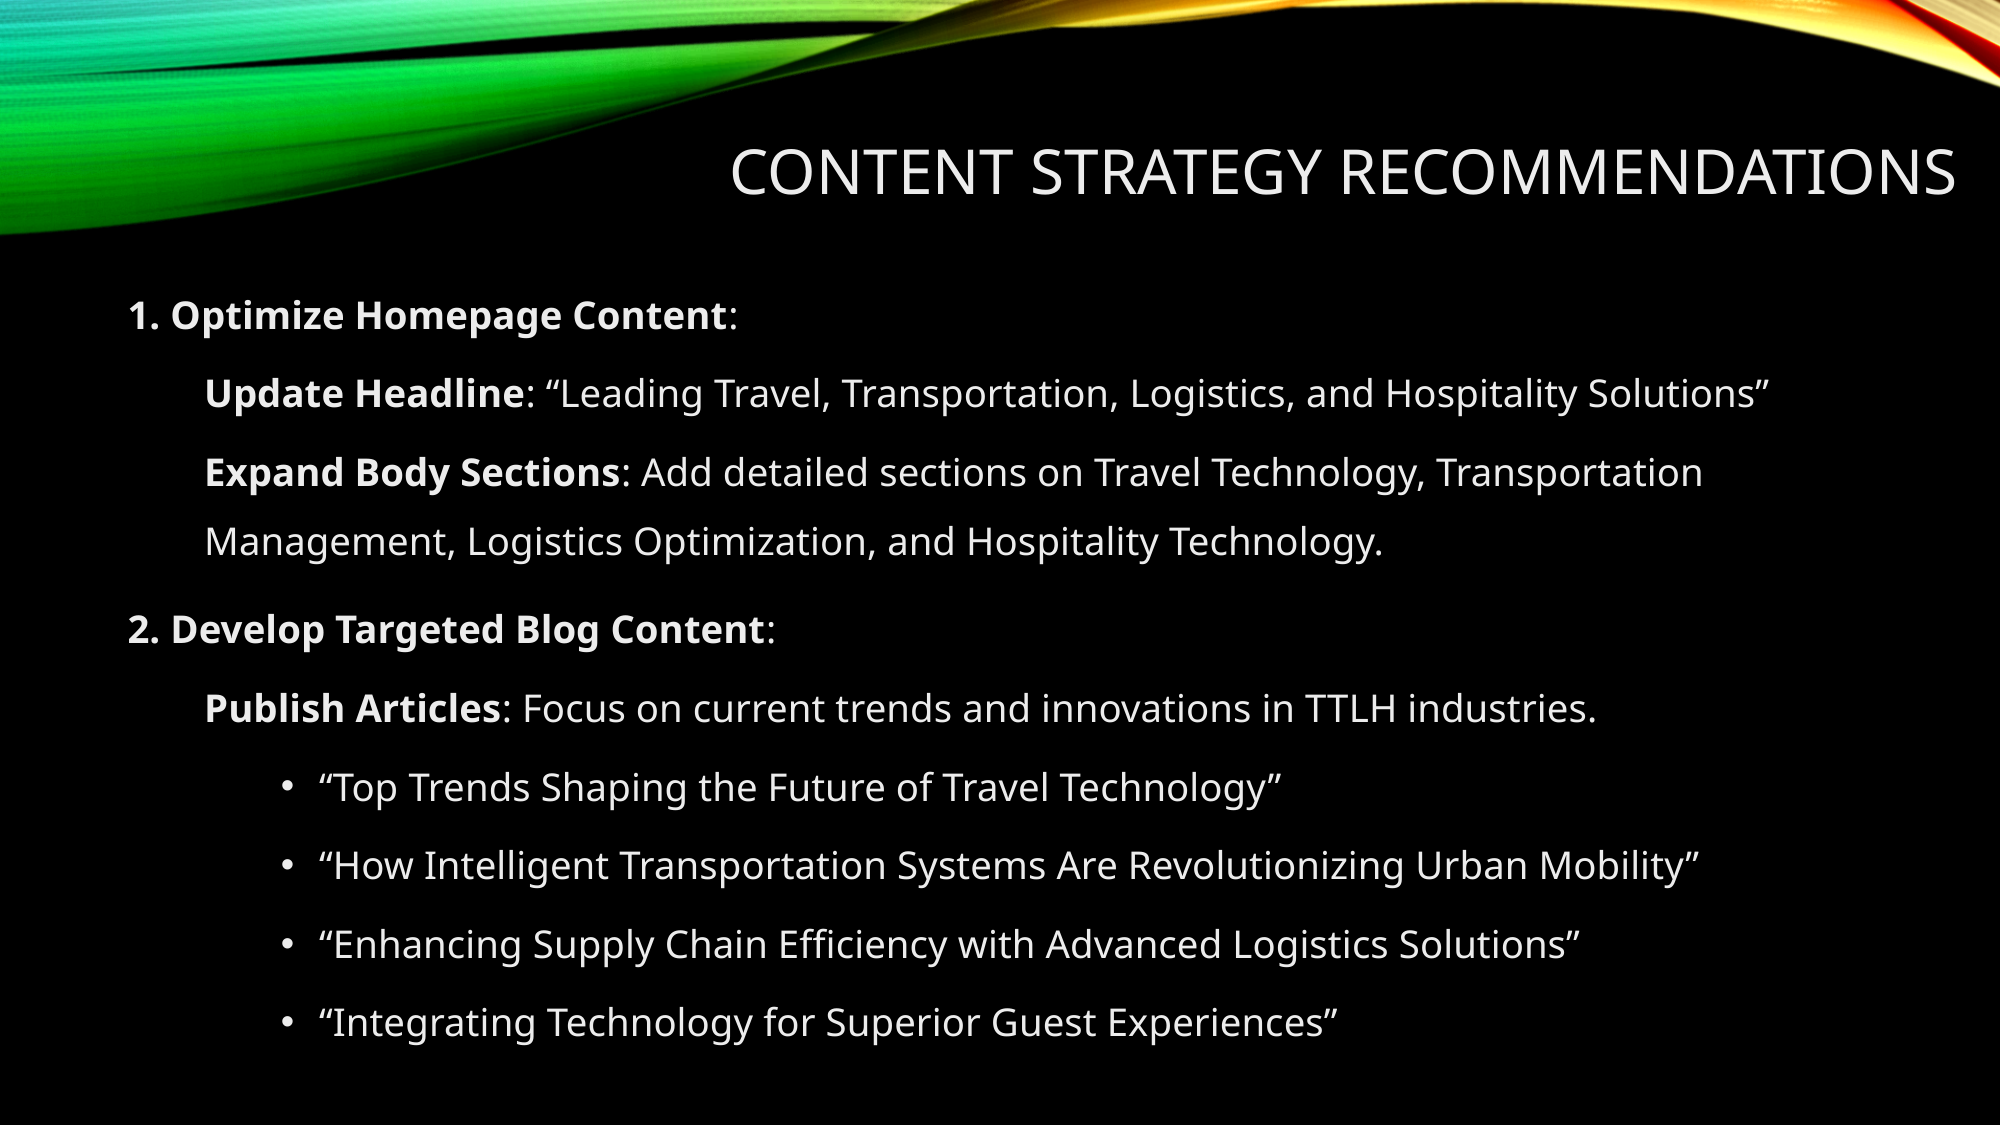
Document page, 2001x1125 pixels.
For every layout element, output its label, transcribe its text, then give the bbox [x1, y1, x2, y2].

list 1. Optimize Homepage Content: Update Headline: “Leading Travel, Transportation, Logistics, and Hospitality Solutions” Expand Body Sections: Add detailed sections on Travel Technology, Transportation Management, Logistics Optimization, and Hospitality Technology. 2. Develop Targeted Blog Content: Publish Articles: Focus on current trends and innovations in TTLH industries. “Top Trends Shaping the Future of Travel Technology” “How Intelligent Transportation Systems Are Revolutionizing Urban Mobility” “Enhancing Supply Chain Efficiency with Advanced Logistics Solutions” “Integrating Technology for Superior Guest Experiences” [112, 260, 1888, 1059]
title CONTENT STRATEGY RECOMMENDATIONS [561, 132, 1975, 292]
picture [0, 0, 2000, 237]
